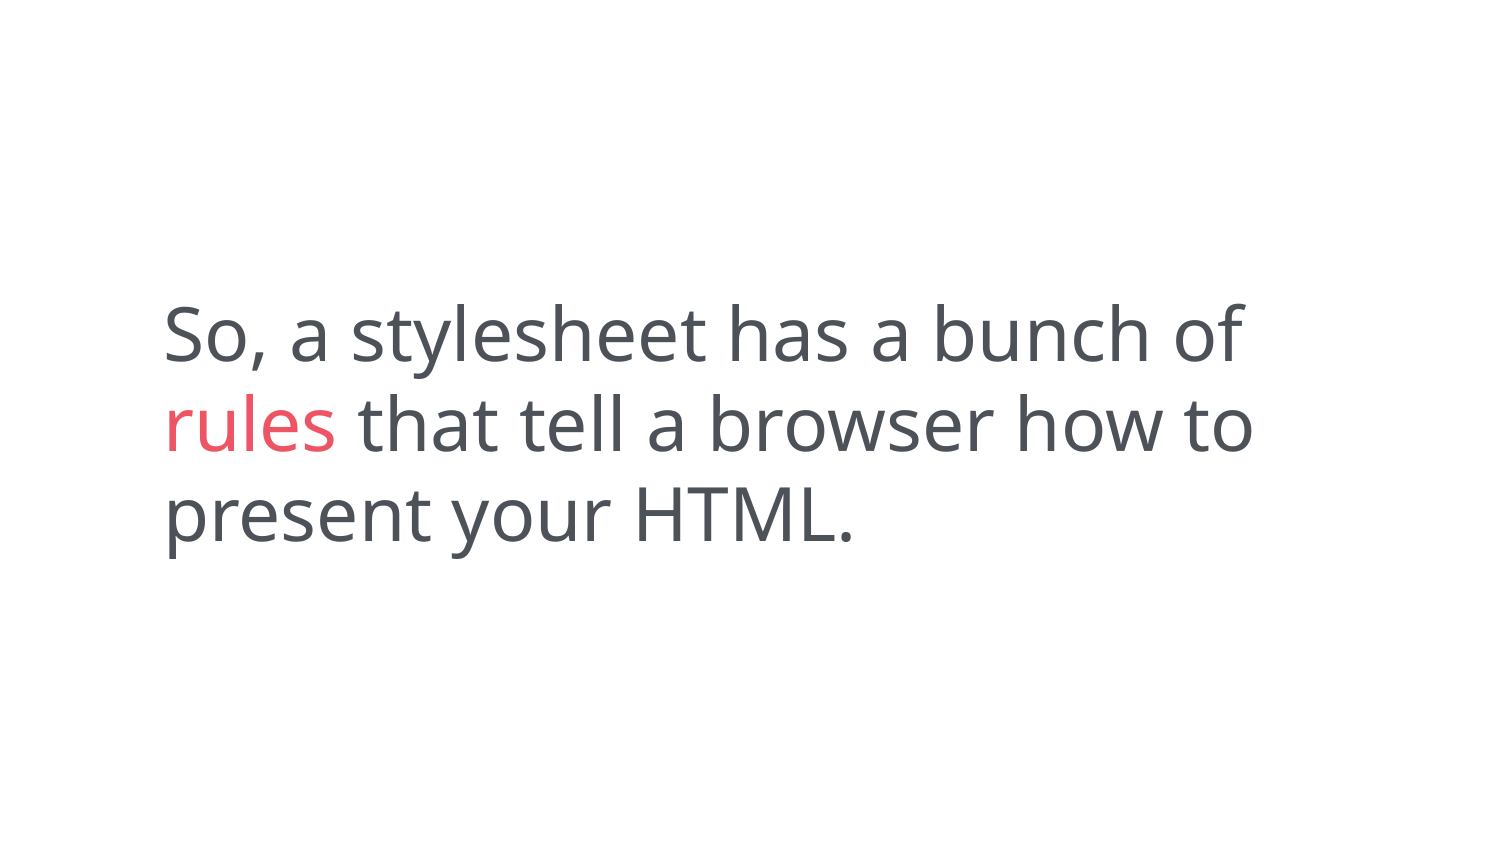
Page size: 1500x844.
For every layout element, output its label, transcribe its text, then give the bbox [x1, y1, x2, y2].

text_box So, a stylesheet has a bunch of rules that tell a browser how to present your HTML. [148, 190, 1352, 654]
